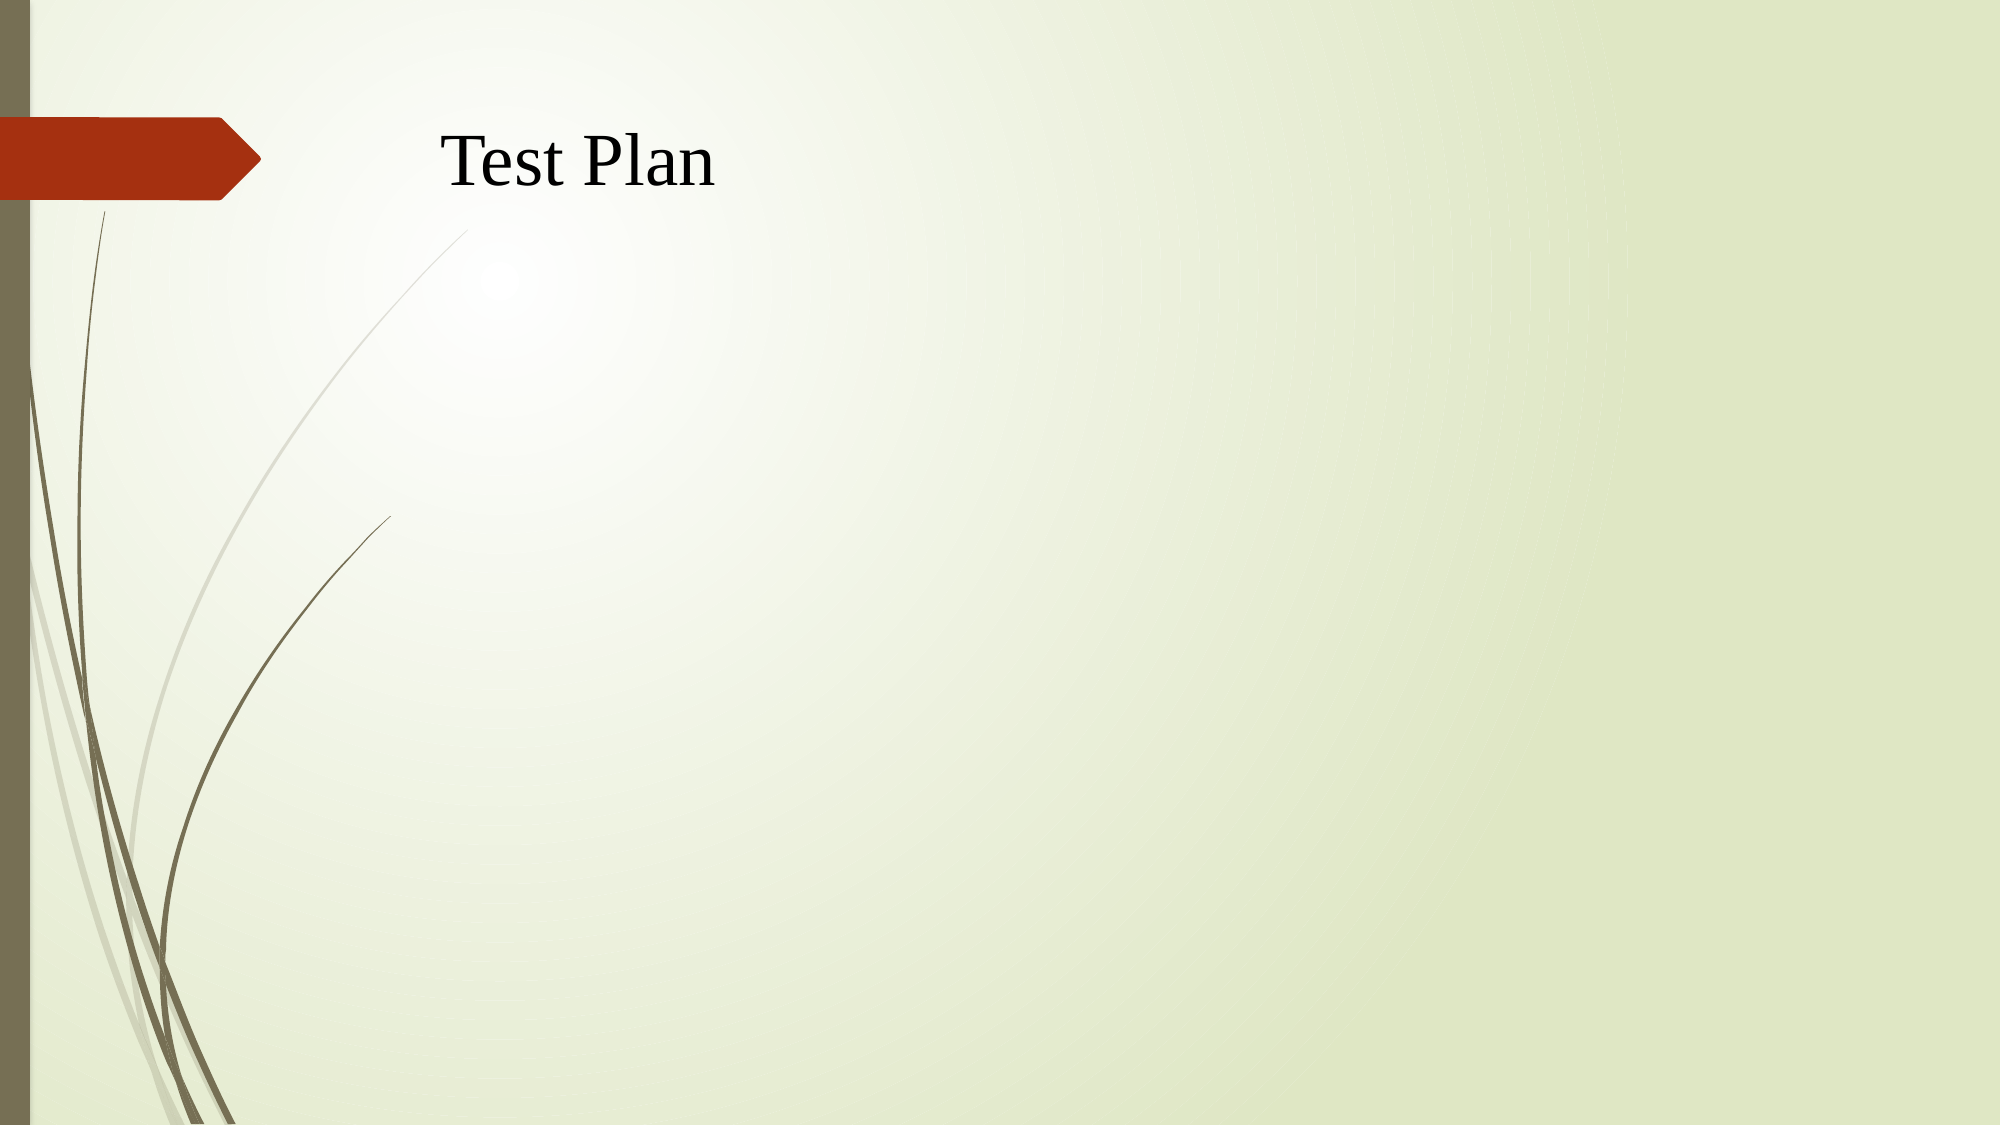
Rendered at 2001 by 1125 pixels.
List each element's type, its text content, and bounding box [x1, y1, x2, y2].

title Test Plan [425, 102, 1888, 313]
